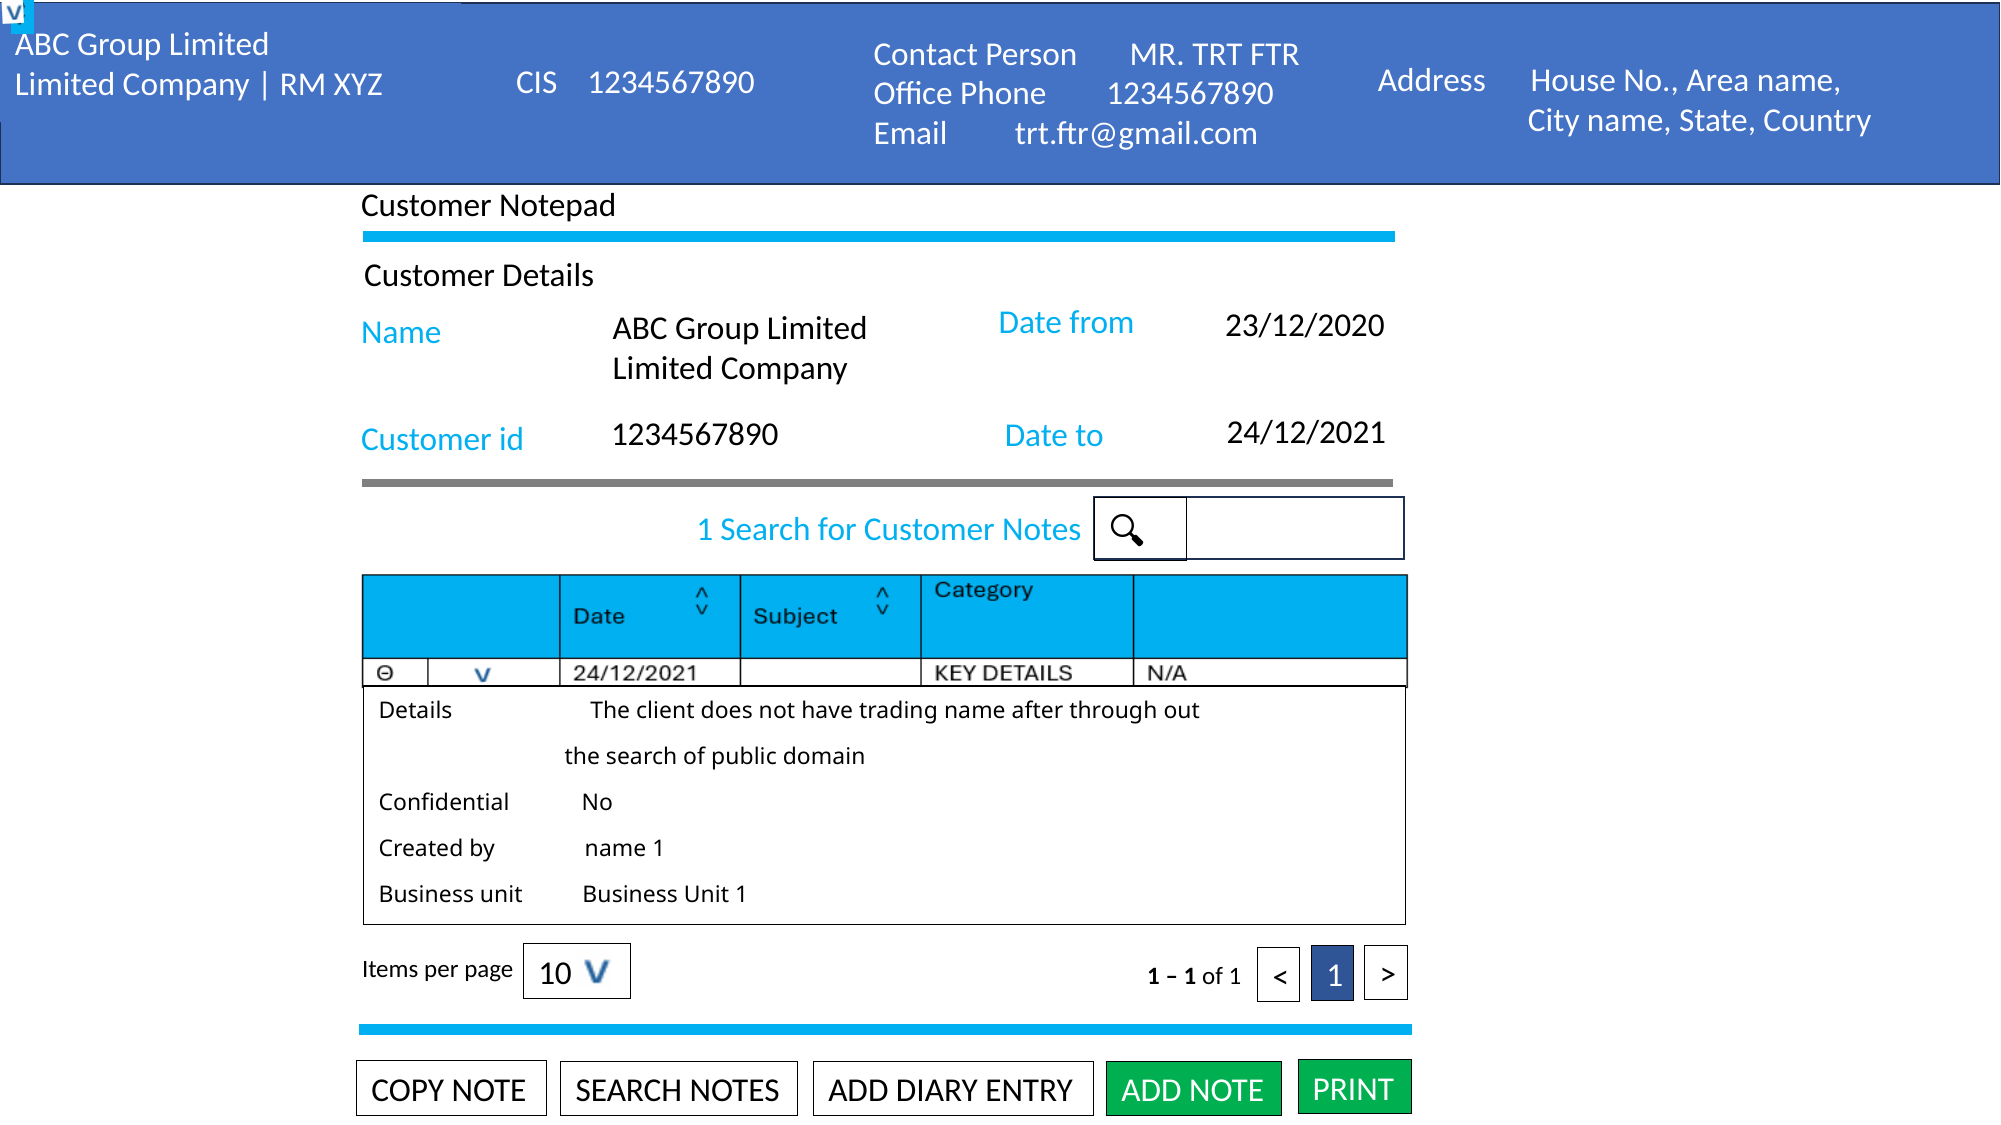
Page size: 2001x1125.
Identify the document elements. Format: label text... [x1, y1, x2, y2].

text_box [1093, 496, 1405, 560]
text_box Contact Person MR. TRT FTR Office Phone 1234567890 Email trt.ftr@gmail.com [858, 16, 1349, 167]
text_box Name [346, 302, 482, 357]
text_box 🔍 [1094, 497, 1187, 561]
text_box Customer id [346, 409, 579, 464]
picture [351, 563, 1422, 692]
text_box < [1257, 947, 1300, 1002]
text_box 1 Search for Customer Notes [681, 499, 1109, 555]
text_box ABC Group Limited Limited Company | RM XYZ [0, 2, 462, 123]
text_box Date to [990, 406, 1185, 461]
text_box 10 [523, 943, 631, 999]
text_box 23/12/2020 [1210, 296, 1441, 351]
text_box Details The client does not have trading name after through out the search of public domain Confidential No Created by name 1 Business unit Business Unit 1 [363, 692, 1406, 925]
text_box Items per page [347, 945, 523, 991]
text_box Customer Details [349, 245, 749, 301]
text_box 1234567890 [596, 404, 827, 460]
text_box 1 – 1 of 1 [1132, 952, 1257, 997]
text_box PRINT [1298, 1059, 1412, 1114]
text_box ABC Group Limited Limited Company [597, 299, 997, 394]
text_box COPY NOTE [356, 1060, 547, 1116]
text_box Customer Notepad [346, 175, 746, 231]
text_box Date from [983, 292, 1177, 348]
text_box > [1364, 945, 1408, 1000]
picture [0, 0, 23, 23]
text_box SEARCH NOTES [560, 1061, 798, 1116]
text_box 24/12/2021 [1211, 403, 1443, 458]
text_box CIS 1234567890 [465, 19, 807, 140]
picture [573, 948, 615, 988]
text_box ADD NOTE [1106, 1061, 1282, 1116]
text_box [0, 2, 2000, 185]
text_box 1 [1311, 945, 1354, 1001]
text_box ADD DIARY ENTRY [813, 1061, 1094, 1116]
text_box Address House No., Area name, City name, State, Country [1362, 22, 1922, 173]
